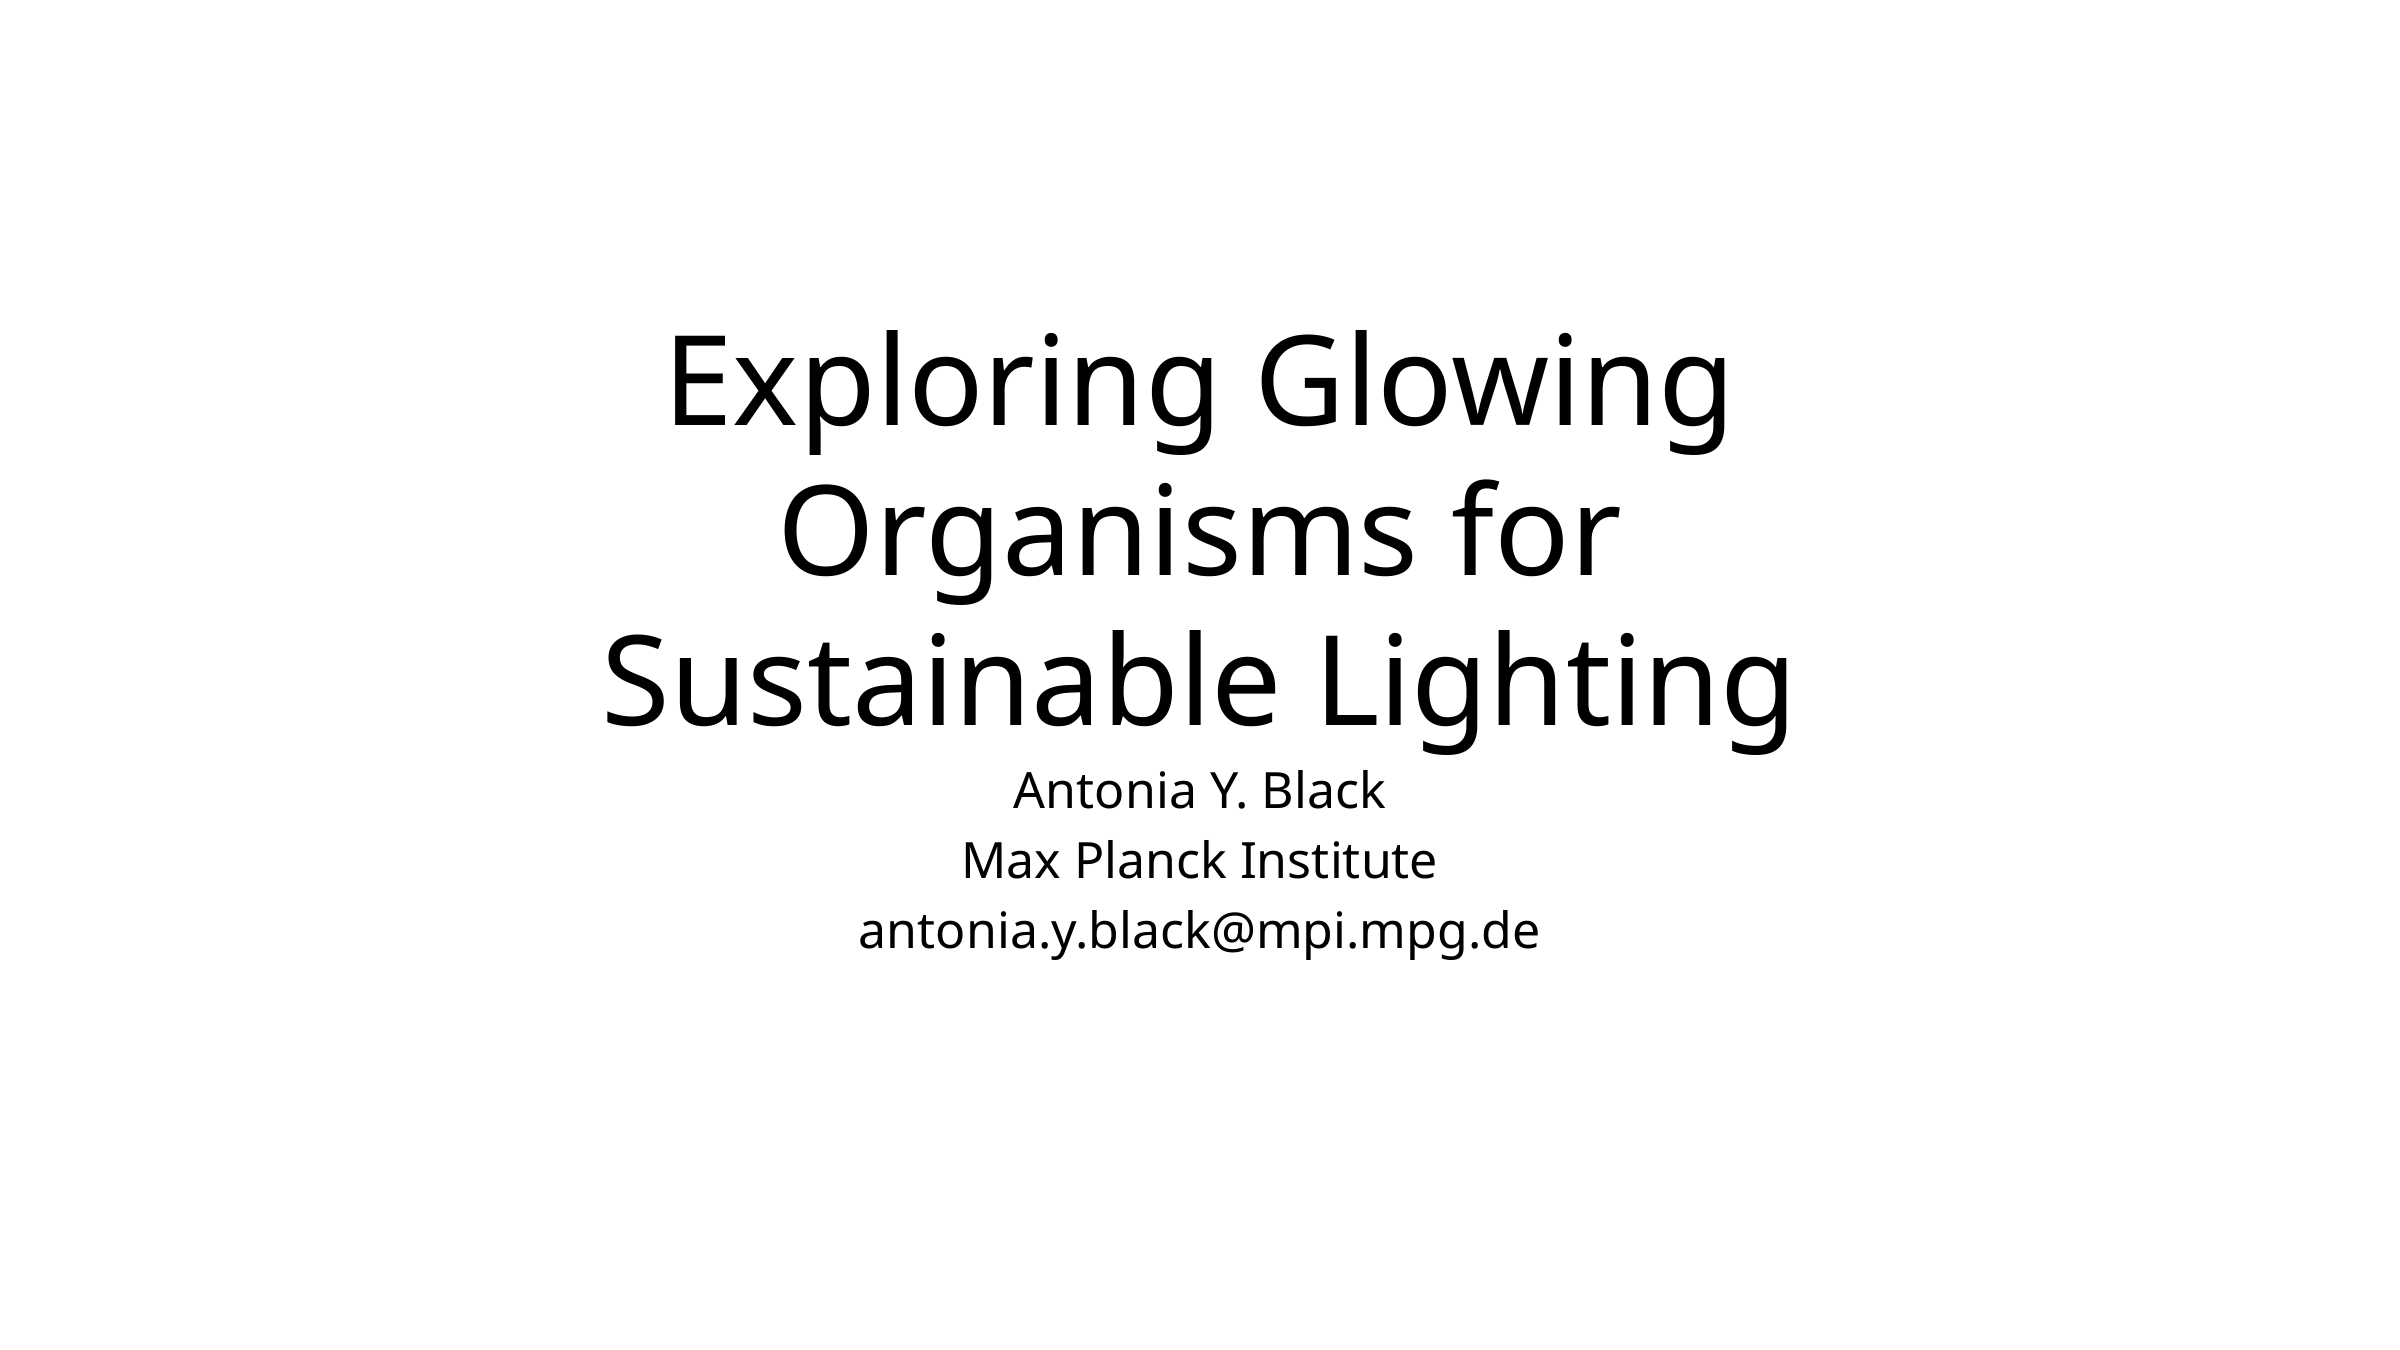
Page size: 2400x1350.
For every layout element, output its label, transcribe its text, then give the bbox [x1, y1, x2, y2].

subtitle Antonia Y. Black Max Planck Institute antonia.y.black@mpi.mpg.de [450, 750, 1950, 1023]
title Exploring Glowing Organisms for Sustainable Lighting [450, 329, 1950, 721]
